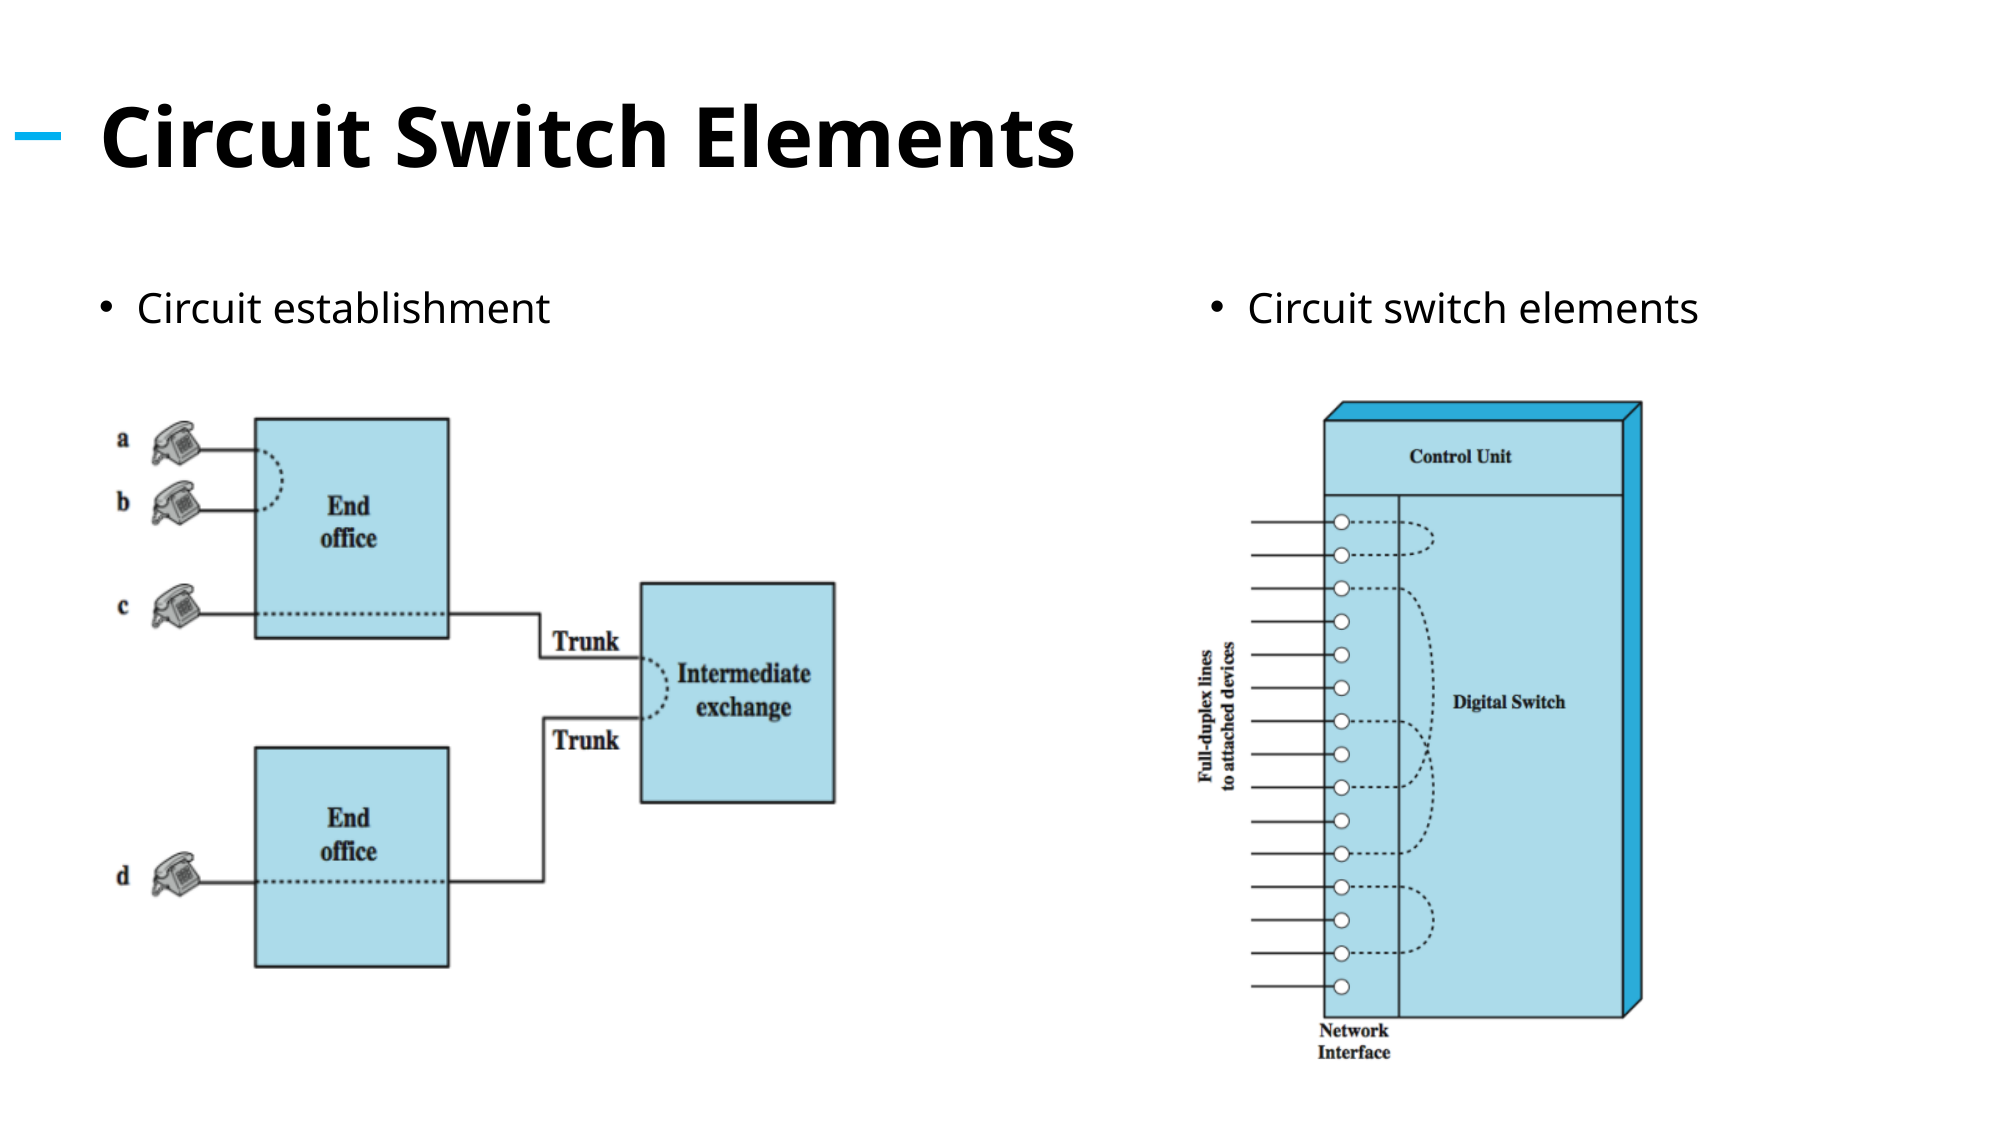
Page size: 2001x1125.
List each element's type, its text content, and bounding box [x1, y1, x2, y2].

picture [1178, 377, 1733, 1094]
title Circuit Switch Elements [84, 31, 1810, 249]
list Circuit establishment [84, 248, 638, 357]
picture [60, 357, 874, 1008]
text_box Circuit switch elements [1195, 248, 1749, 422]
text_box [14, 131, 62, 141]
